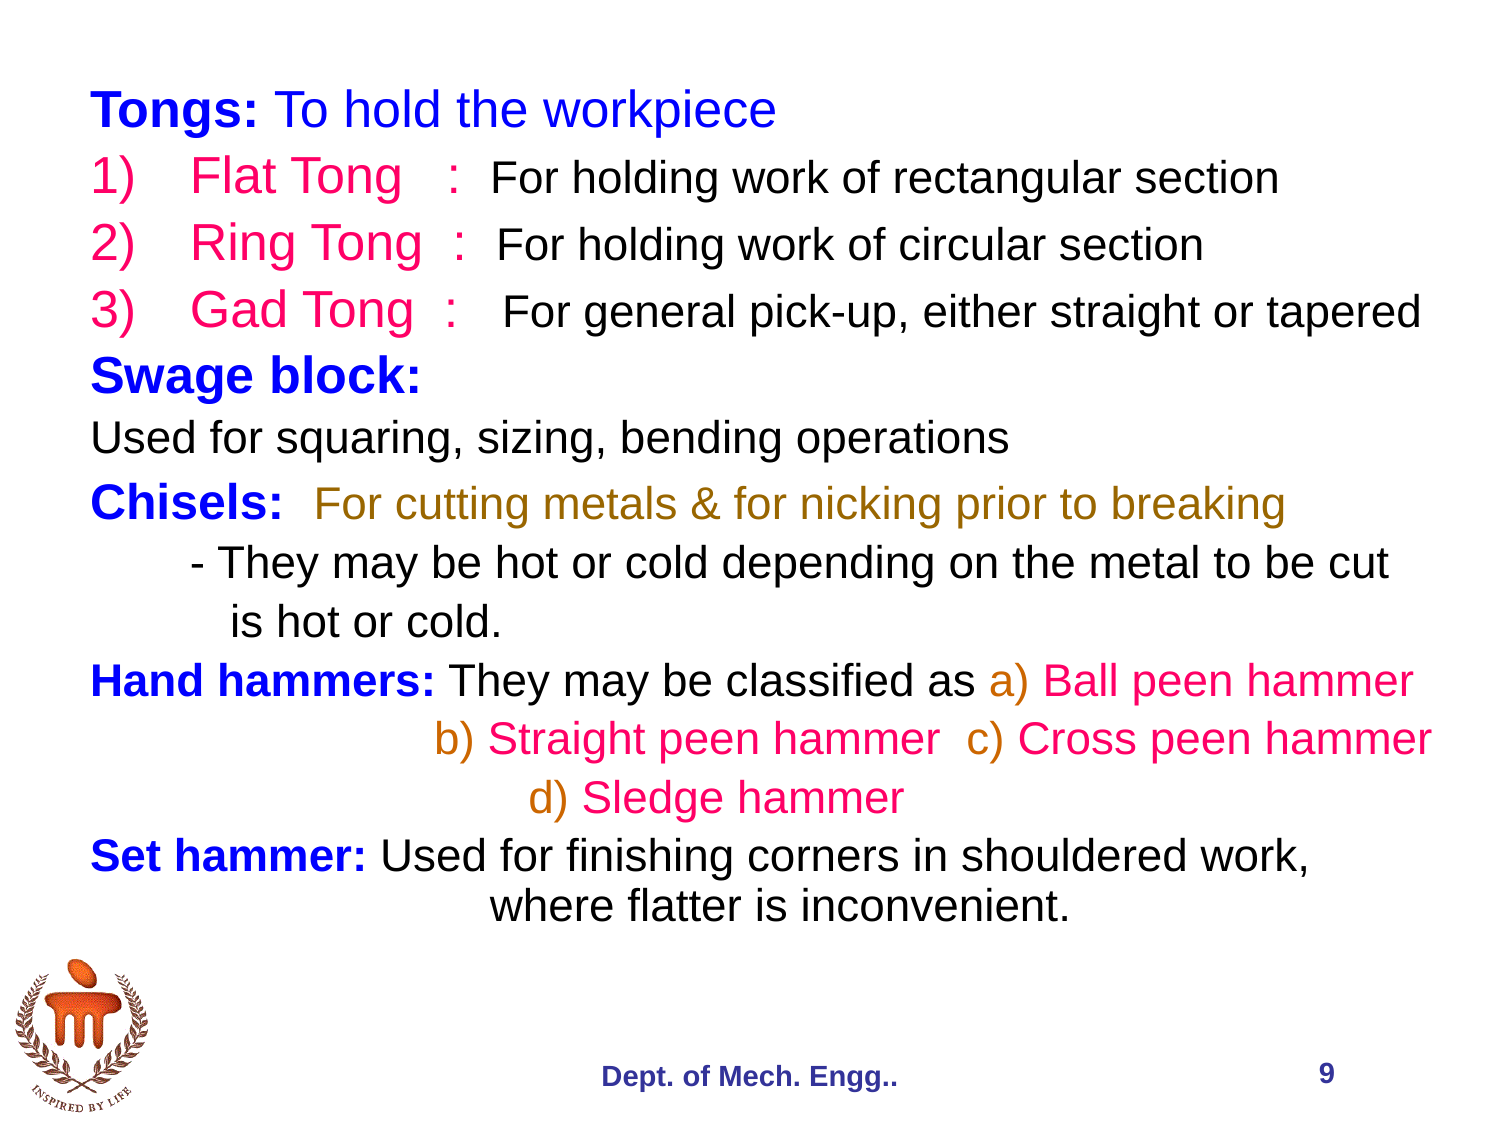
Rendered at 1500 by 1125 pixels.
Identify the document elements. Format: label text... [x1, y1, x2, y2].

picture [0, 952, 157, 1118]
list Tongs: To hold the workpiece Flat Tong : For holding work of rectangular section Ring Tong : For holding work of circular section Gad Tong : For general pick-up, either straight or tapered Swage block: Used for squaring, sizing, bending operations Chisels: For cutting metals & for nicking prior to breaking - They may be hot or cold depending on the metal to be cut is hot or cold. Hand hammers: They may be classified as a) Ball peen hammer b) Straight peen hammer c) Cross peen hammer d) Sledge hammer Set hammer: Used for finishing corners in shouldered work, where flatter is inconvenient. [75, 75, 1463, 1038]
slide_number 9 [999, 1046, 1351, 1125]
footer Dept. of Mech. Engg.. [512, 1049, 988, 1103]
